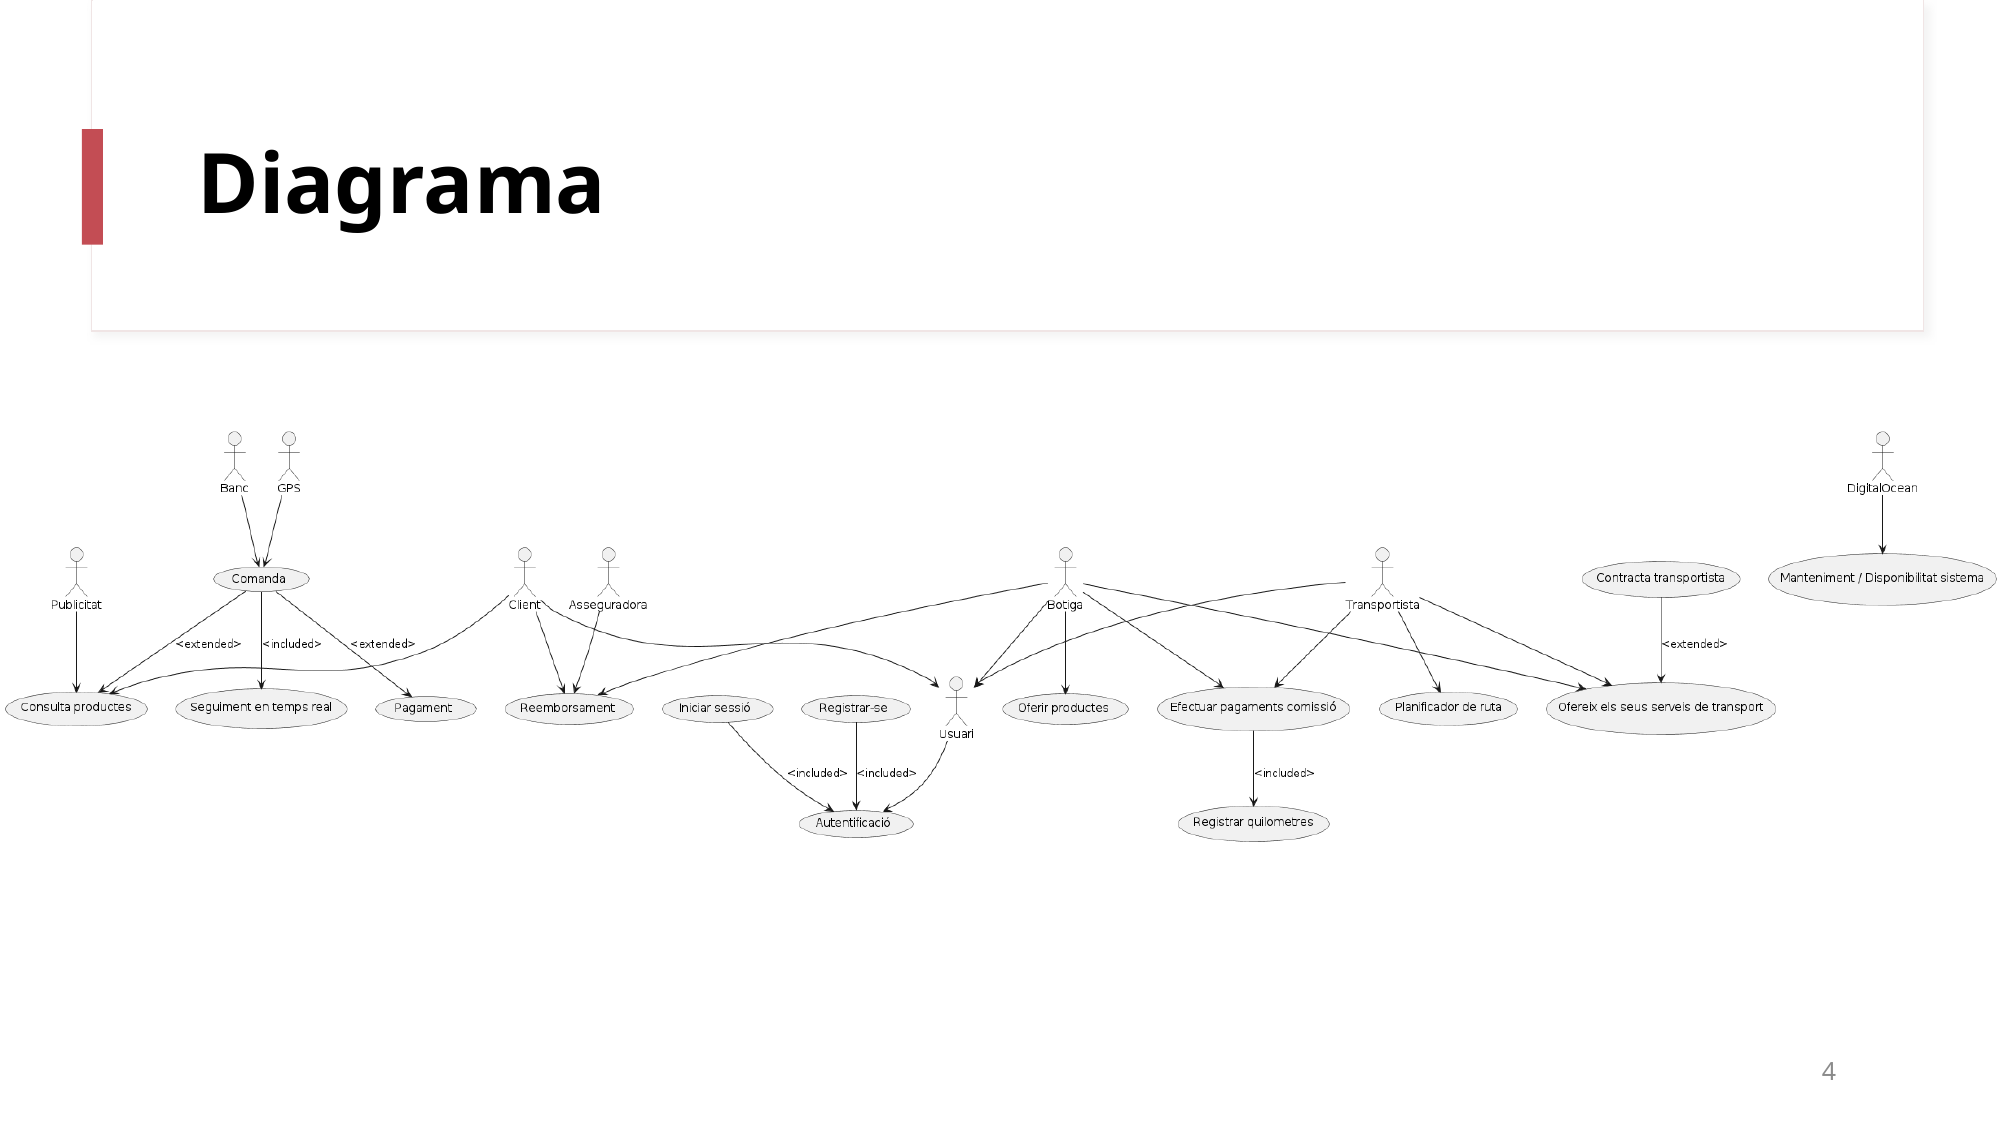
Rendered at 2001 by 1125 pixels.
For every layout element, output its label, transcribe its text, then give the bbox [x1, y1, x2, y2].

title Diagrama [183, 90, 1851, 284]
picture [0, 426, 2000, 845]
slide_number 4 [1401, 1042, 1851, 1103]
